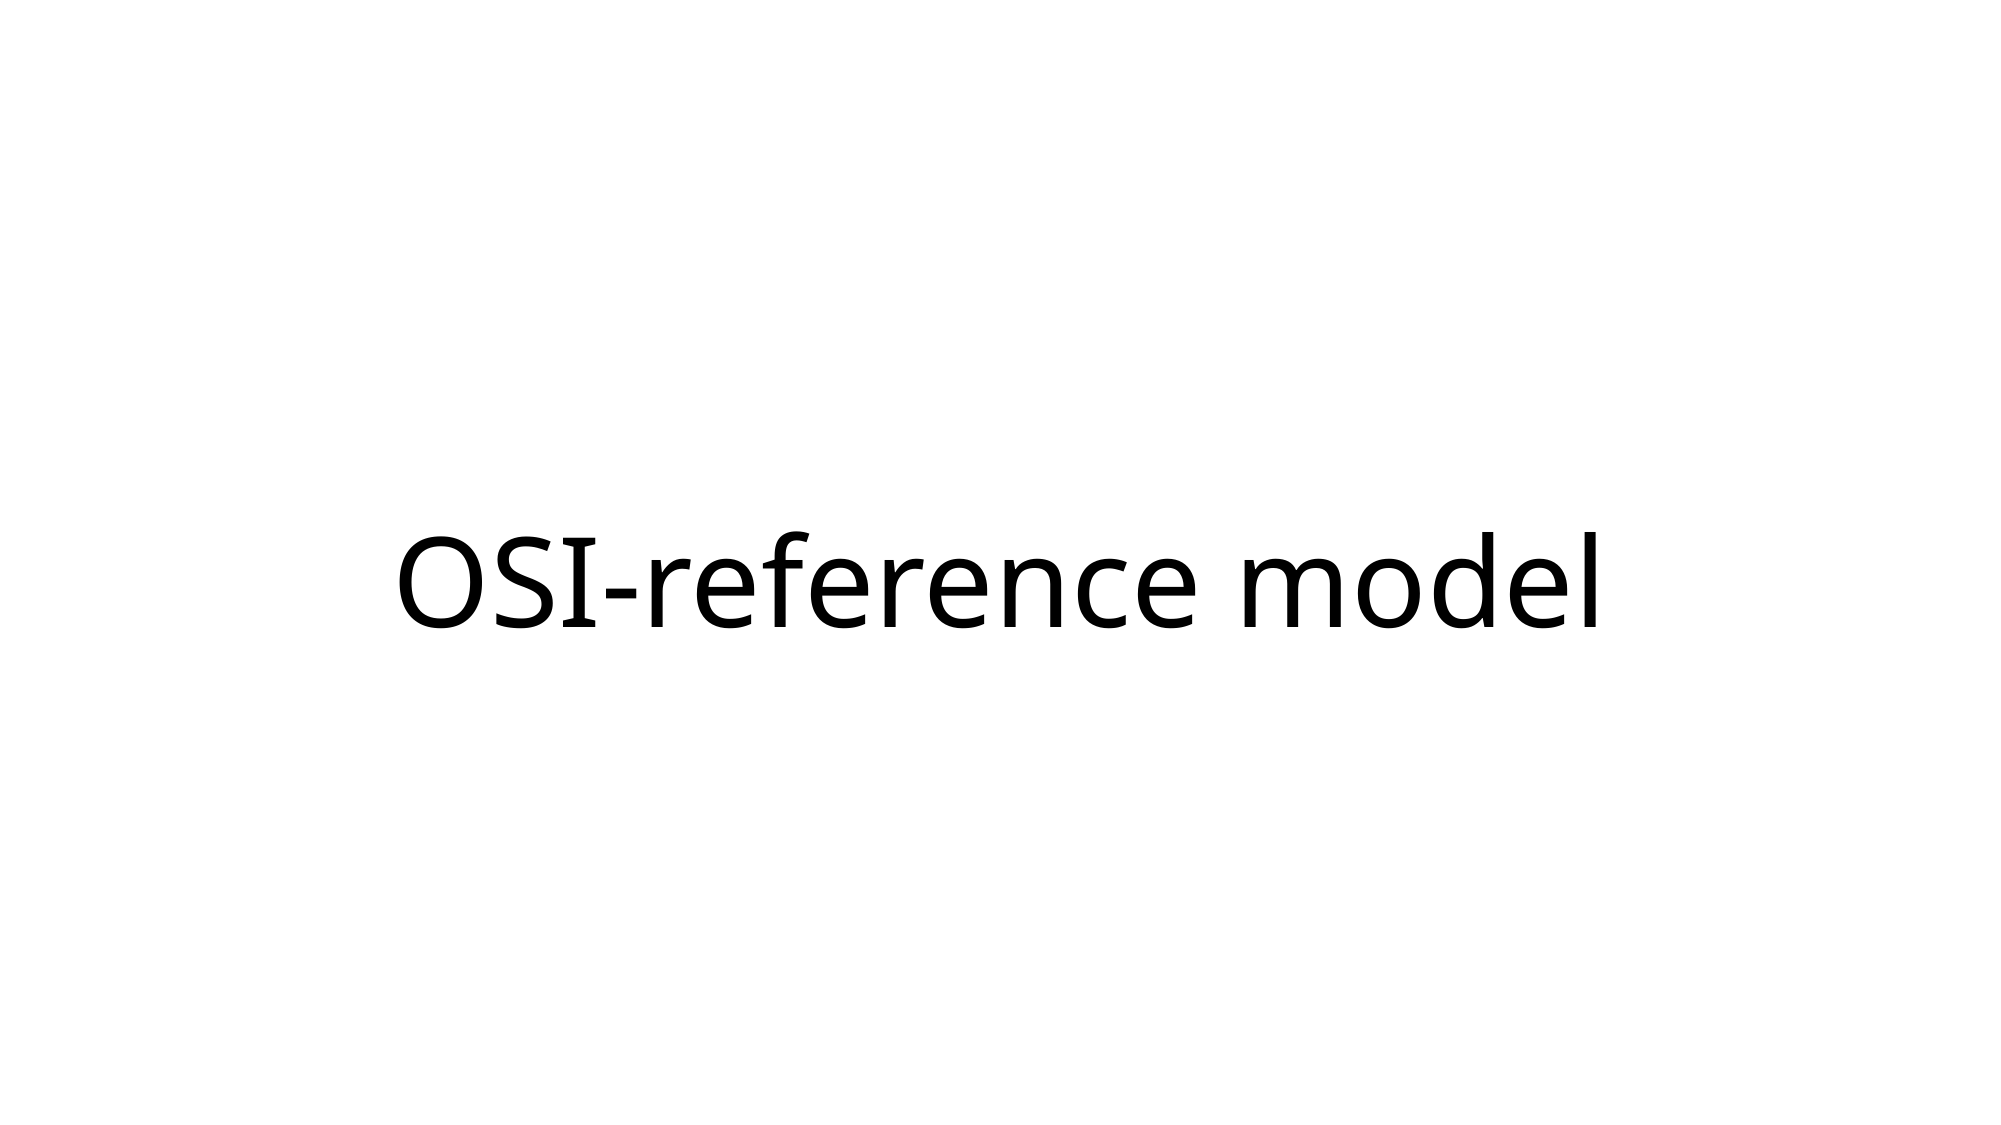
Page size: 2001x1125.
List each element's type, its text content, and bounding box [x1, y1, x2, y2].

title OSI-reference model [249, 270, 1750, 662]
